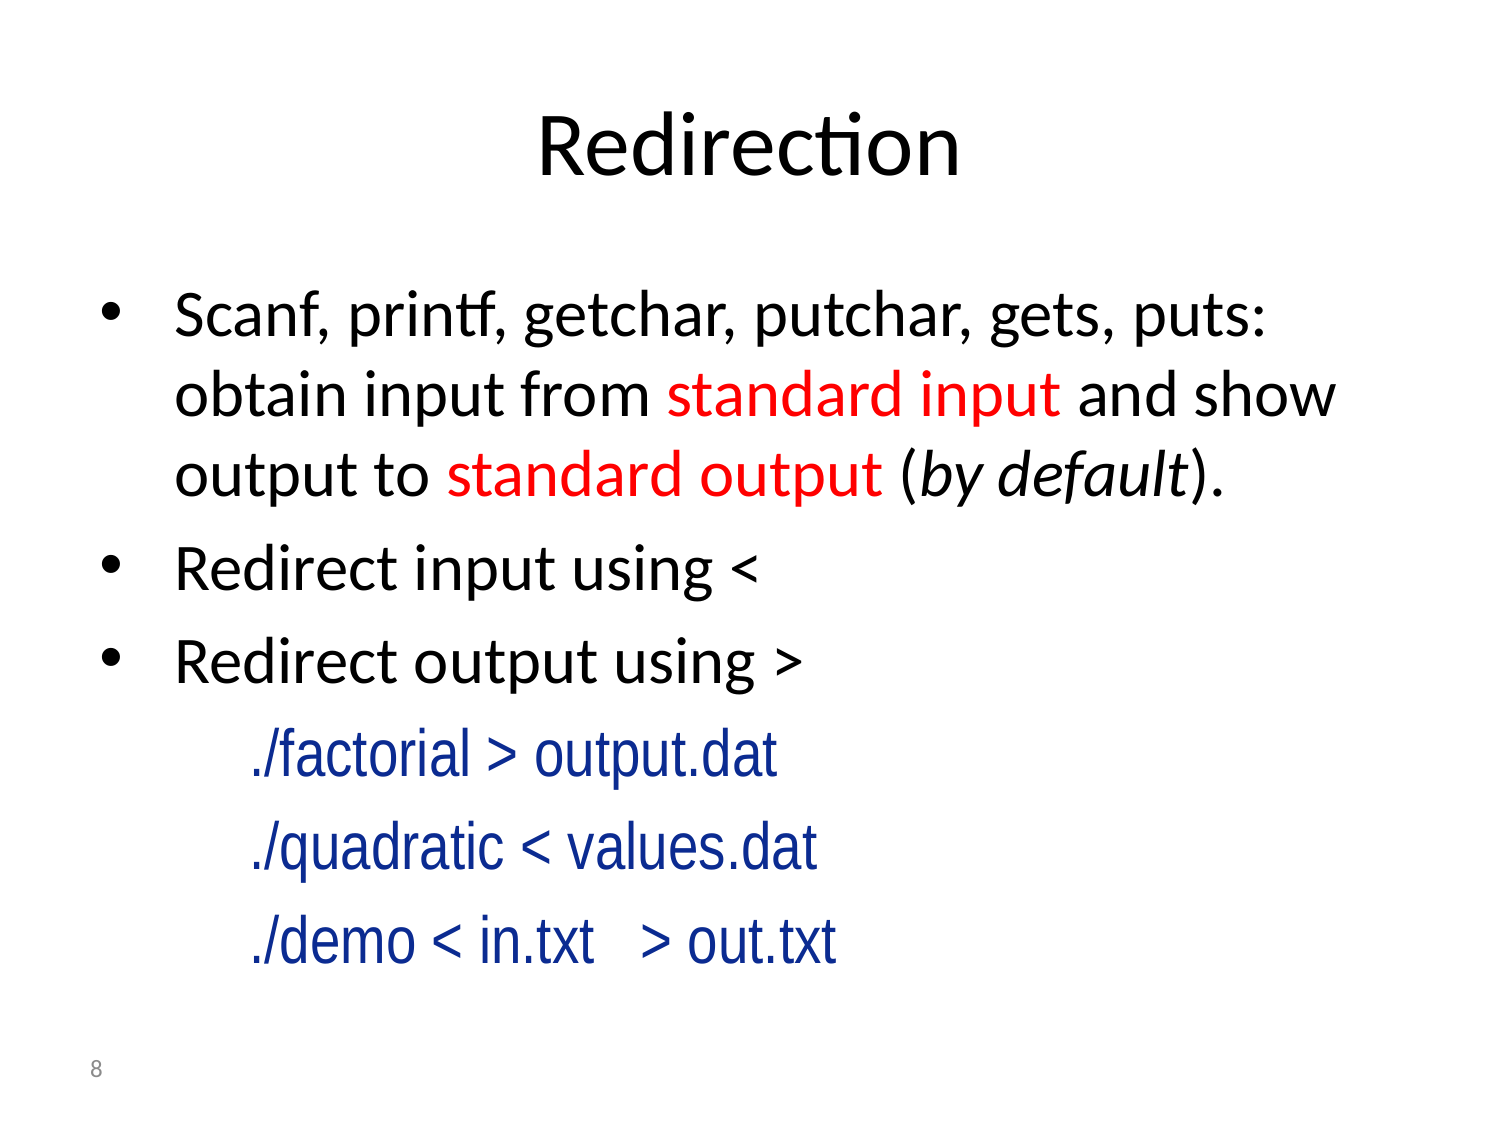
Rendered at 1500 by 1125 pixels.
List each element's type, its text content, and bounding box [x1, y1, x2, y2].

title Redirection [75, 45, 1425, 233]
list Scanf, printf, getchar, putchar, gets, puts: obtain input from standard input and show output to standard output (by default). Redirect input using < Redirect output using > ./factorial > output.dat ./quadratic < values.dat ./demo < in.txt > out.txt [75, 262, 1425, 1005]
slide_number 8 [75, 1037, 425, 1098]
